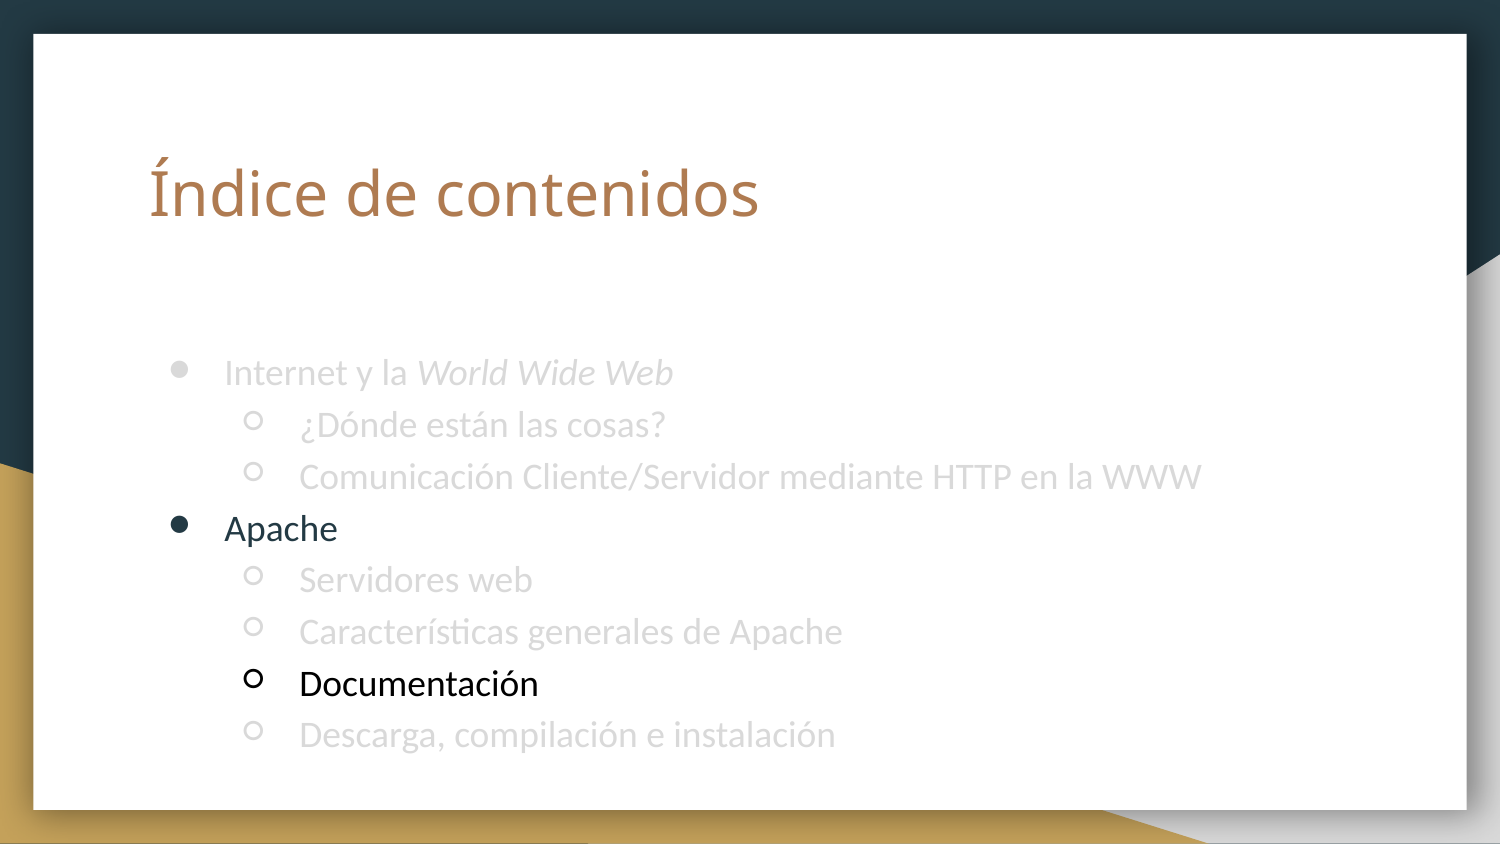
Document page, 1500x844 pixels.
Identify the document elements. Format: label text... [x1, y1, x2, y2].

title Índice de contenidos [134, 138, 1366, 296]
list Internet y la World Wide Web ¿Dónde están las cosas? Comunicación Cliente/Servidor mediante HTTP en la WWW Apache Servidores web Características generales de Apache Documentación Descarga, compilación e instalación [134, 326, 1366, 766]
